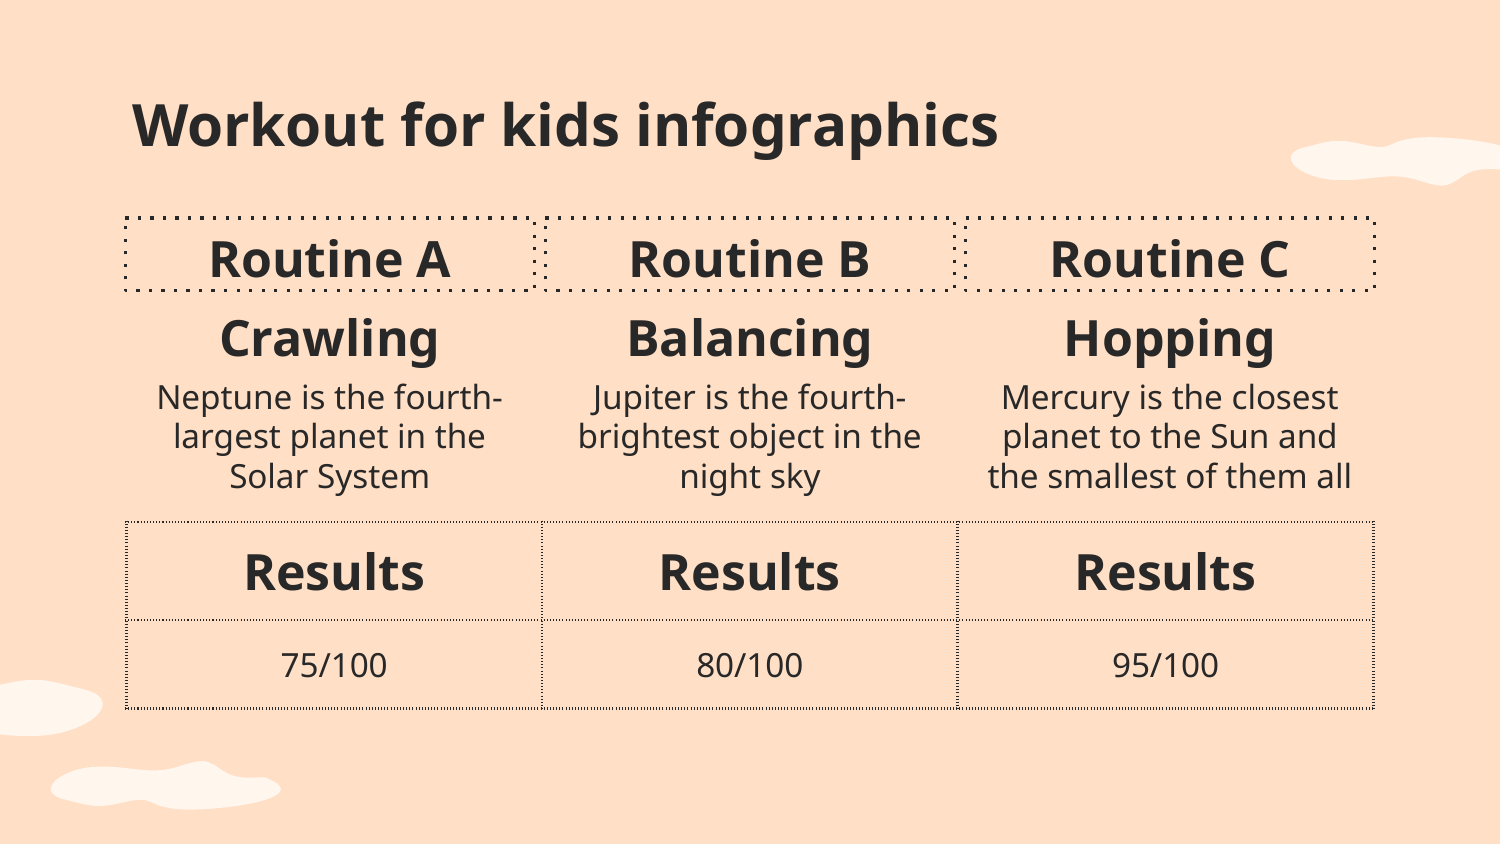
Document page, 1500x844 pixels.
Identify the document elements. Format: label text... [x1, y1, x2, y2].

table_header Results [958, 522, 1374, 620]
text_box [965, 217, 1375, 502]
table_cell 80/100 [542, 620, 958, 709]
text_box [545, 217, 955, 502]
title Workout for kids infographics [116, 72, 1383, 168]
table_header Results [542, 522, 958, 620]
table_cell 75/100 [126, 620, 542, 709]
table_header Results [126, 522, 542, 620]
table_cell 95/100 [958, 620, 1374, 709]
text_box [125, 217, 535, 502]
